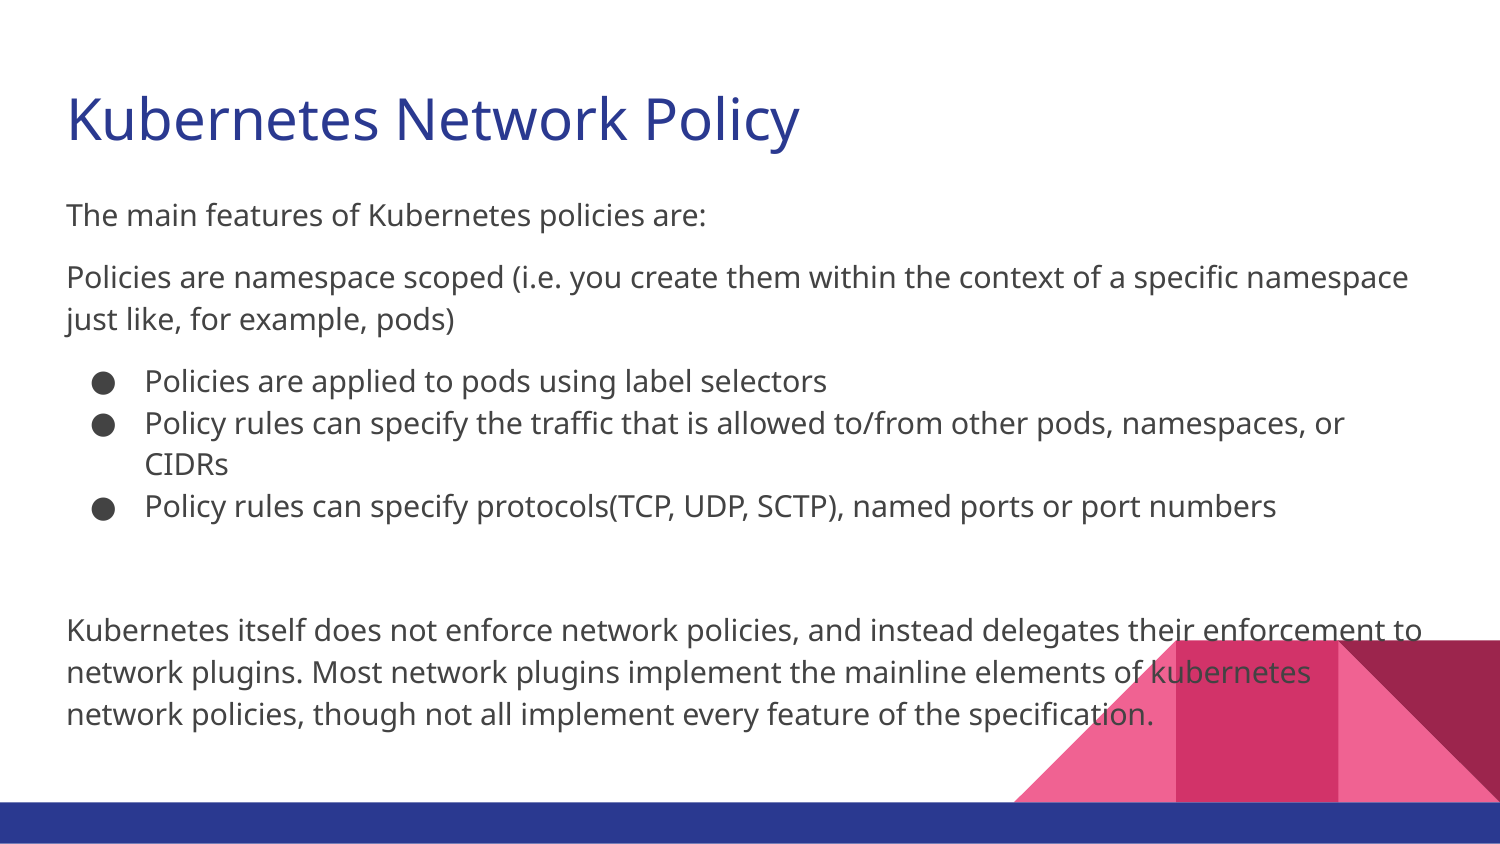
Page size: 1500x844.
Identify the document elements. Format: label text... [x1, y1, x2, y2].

list The main features of Kubernetes policies are: Policies are namespace scoped (i.e. you create them within the context of a specific namespace just like, for example, pods) Policies are applied to pods using label selectors Policy rules can specify the traffic that is allowed to/from other pods, namespaces, or CIDRs Policy rules can specify protocols(TCP, UDP, SCTP), named ports or port numbers Kubernetes itself does not enforce network policies, and instead delegates their enforcement to network plugins. Most network plugins implement the mainline elements of kubernetes network policies, though not all implement every feature of the specification. [51, 175, 1449, 750]
title Kubernetes Network Policy [51, 67, 1449, 167]
